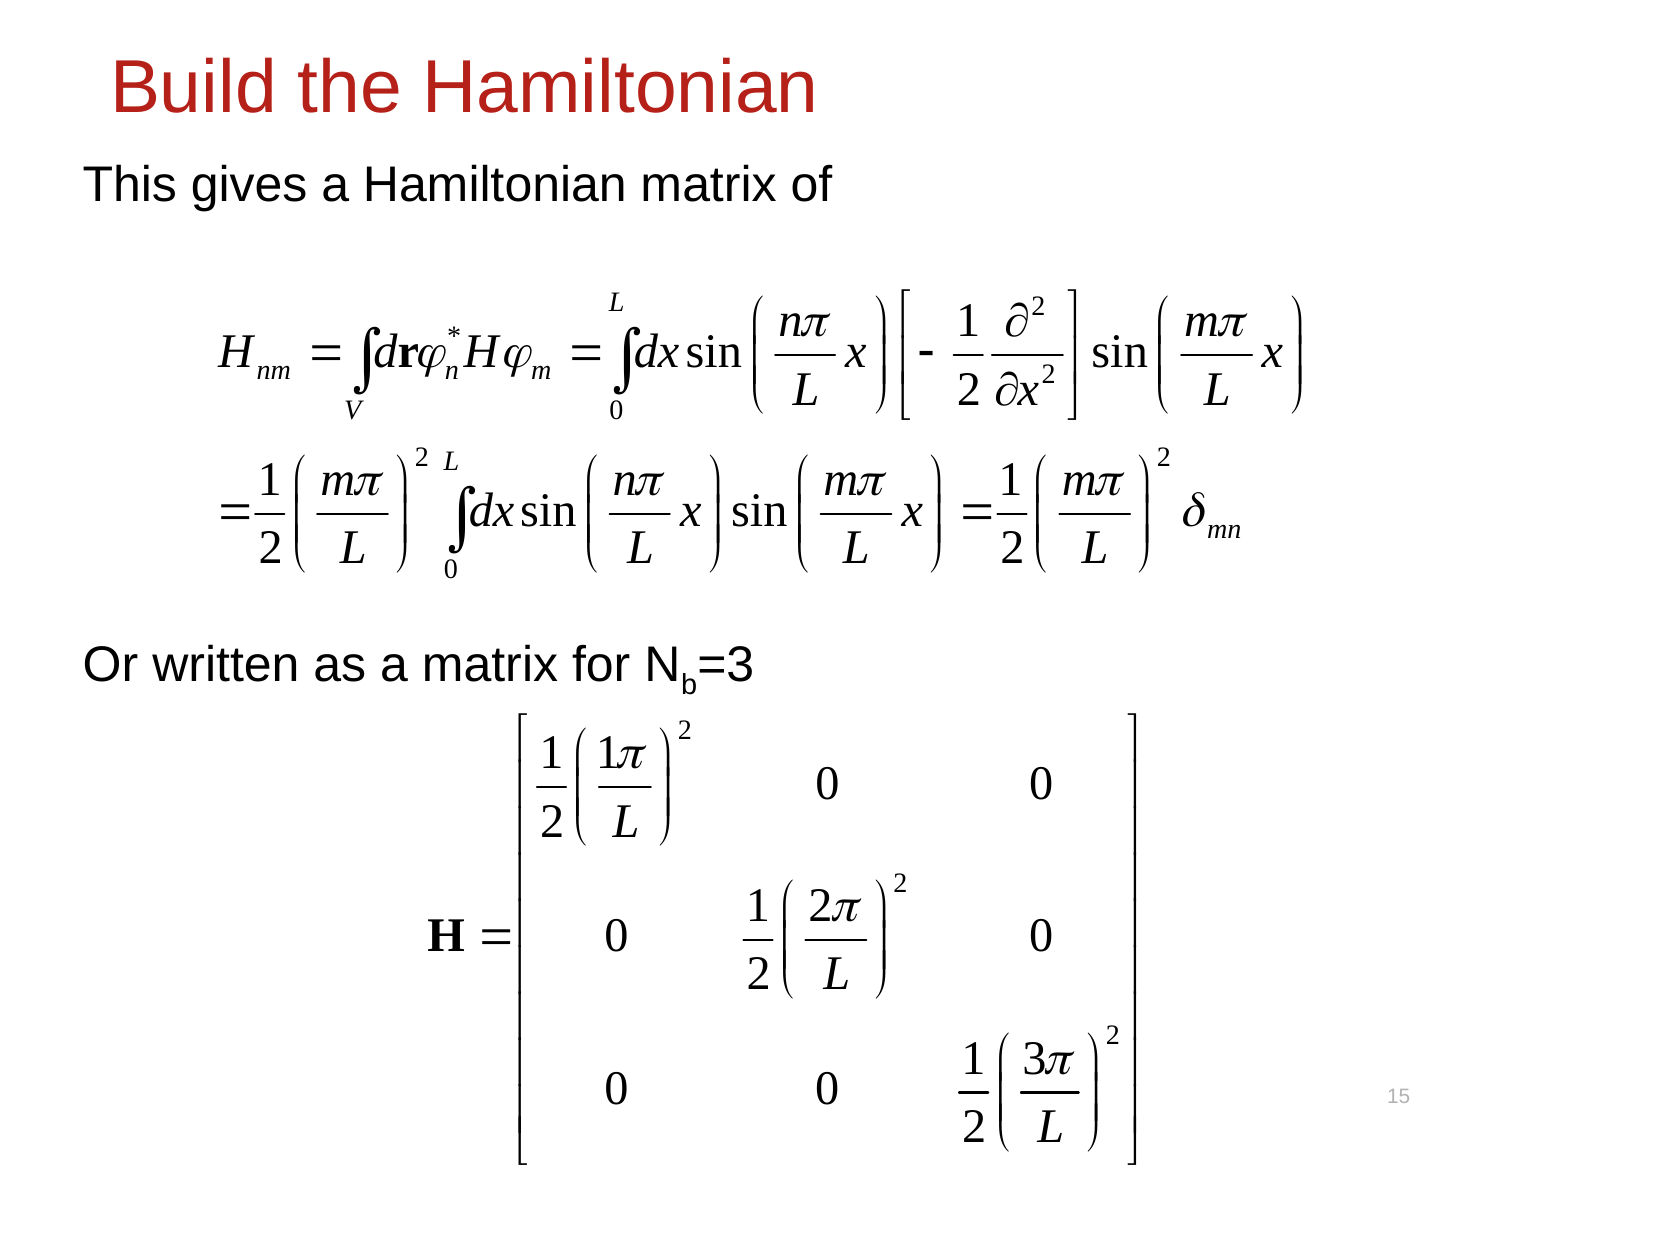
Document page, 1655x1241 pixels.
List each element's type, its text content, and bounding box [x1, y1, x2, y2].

list This gives a Hamiltonian matrix of Or written as a matrix for Nb=3 [82, 151, 1572, 758]
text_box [419, 701, 1158, 1178]
title Build the Hamiltonian [110, 37, 1557, 129]
slide_number 15 [1162, 1050, 1425, 1103]
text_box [209, 280, 1318, 588]
